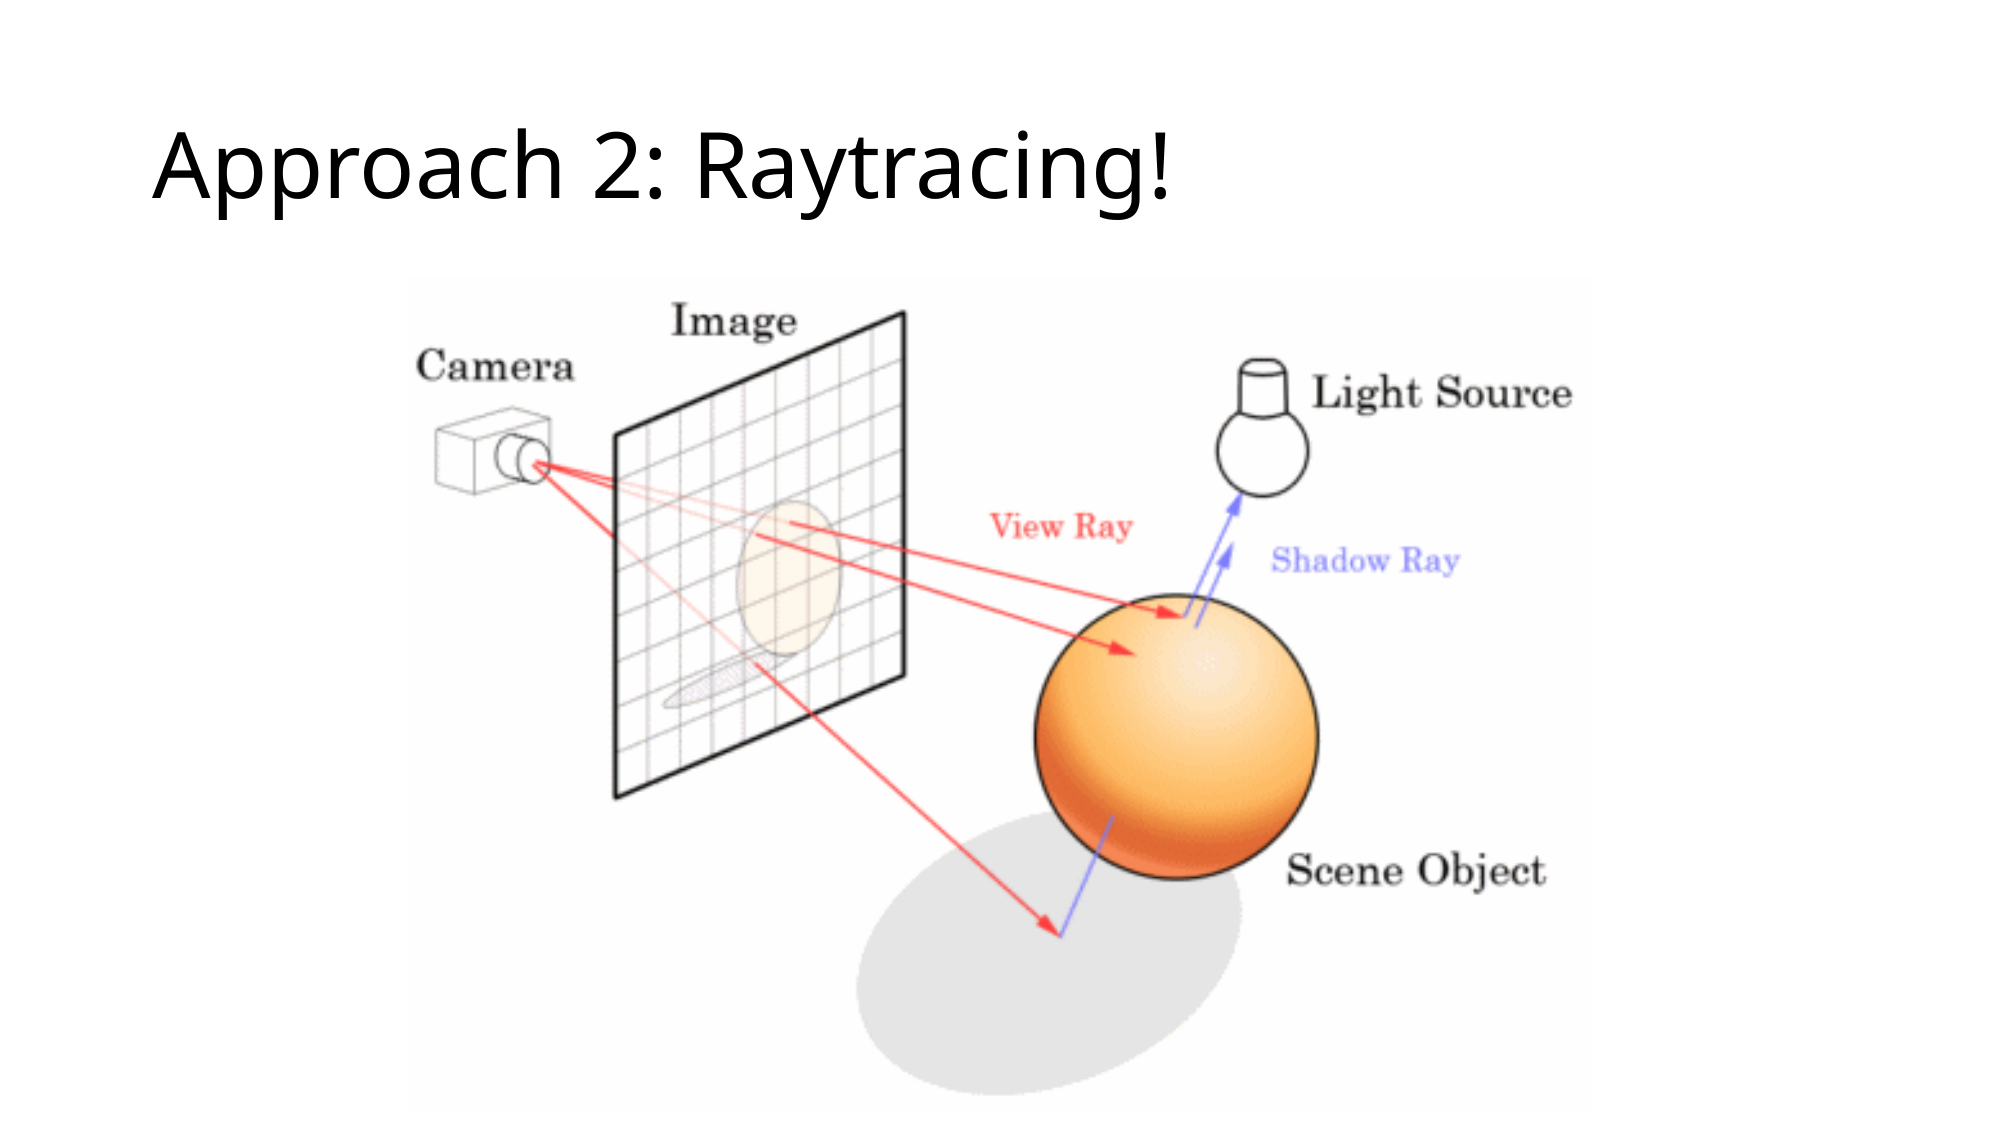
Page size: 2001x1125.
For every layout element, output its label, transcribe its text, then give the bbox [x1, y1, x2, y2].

picture [406, 277, 1593, 1114]
title Approach 2: Raytracing! [137, 59, 1863, 278]
